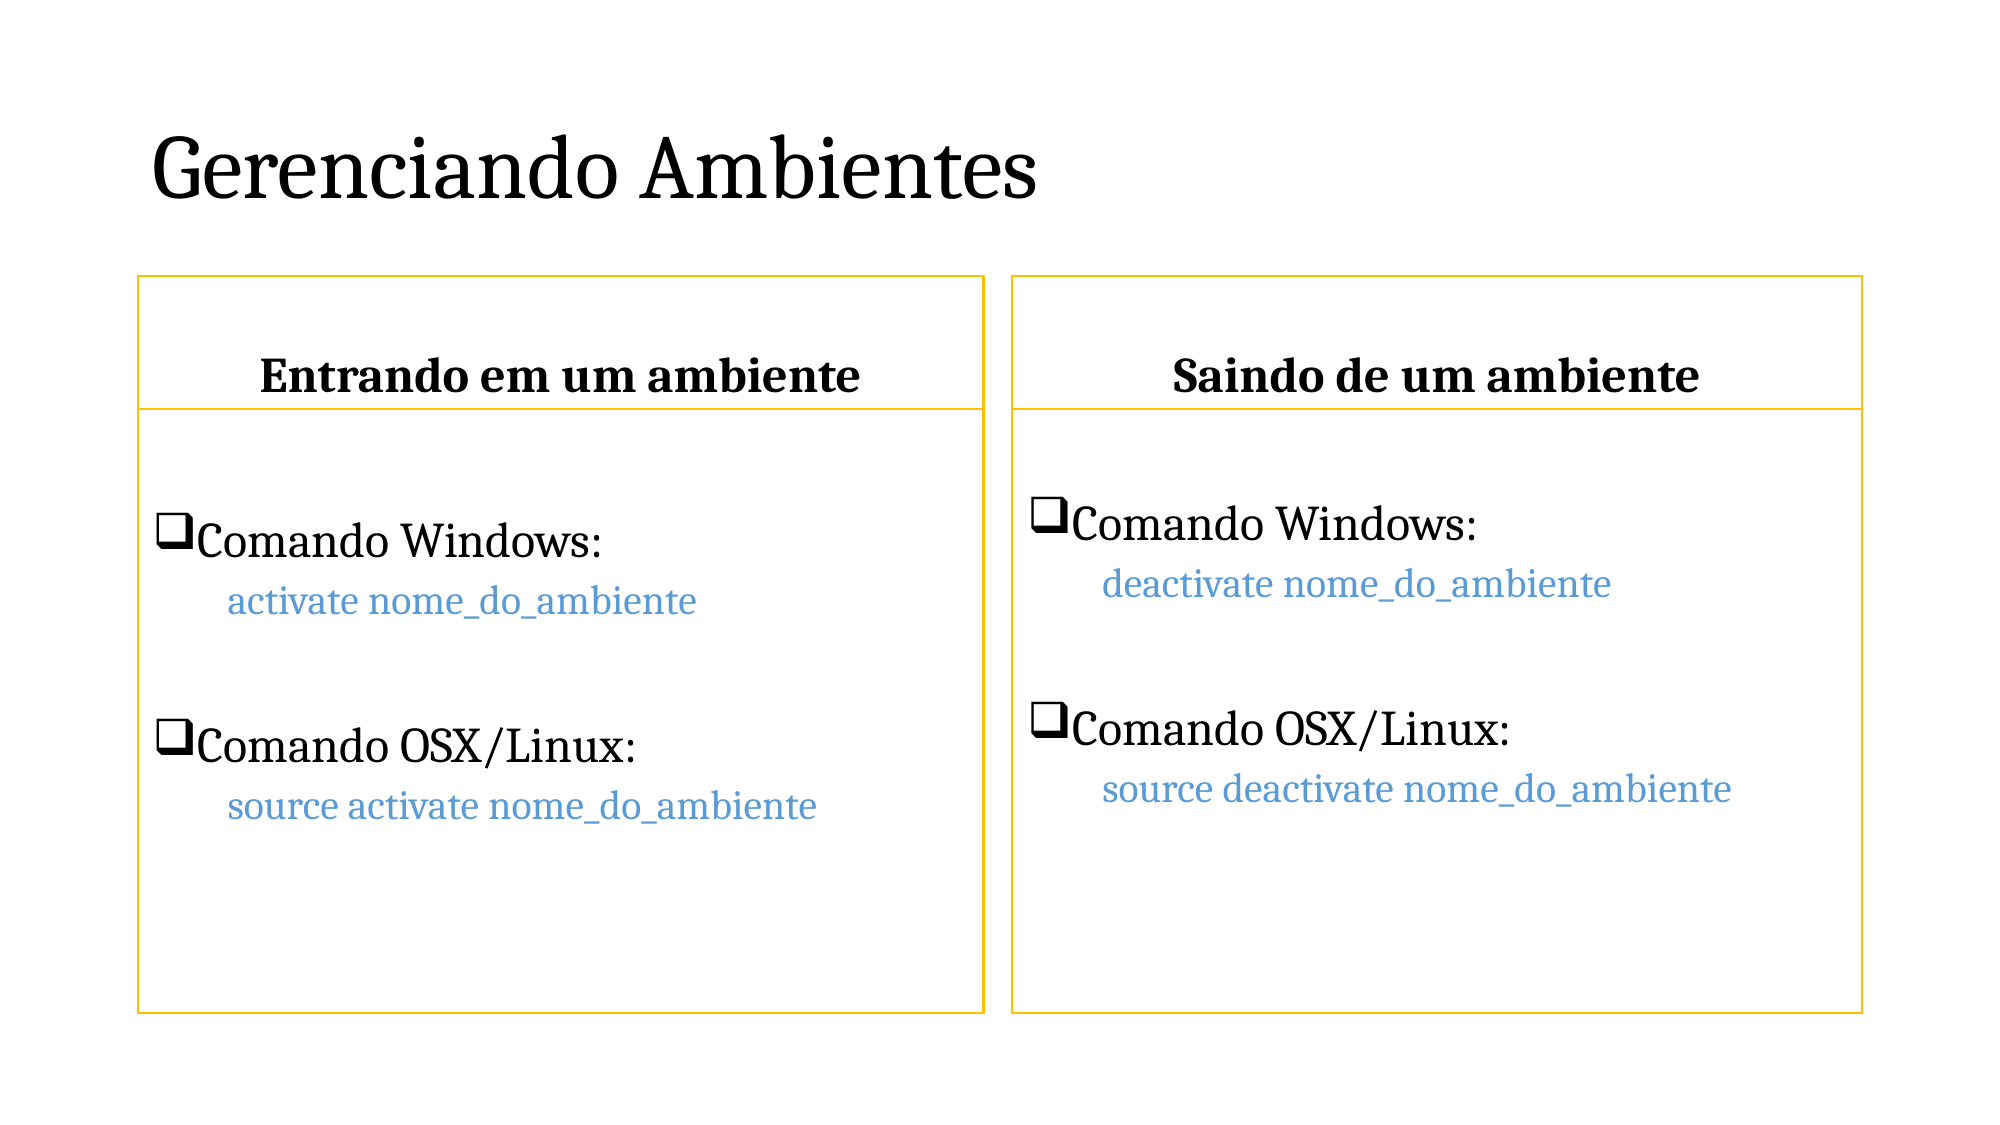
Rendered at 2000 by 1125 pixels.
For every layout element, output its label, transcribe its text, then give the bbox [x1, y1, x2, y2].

list Saindo de um ambiente [1011, 275, 1863, 408]
list Comando Windows: activate nome_do_ambiente Comando OSX/Linux: source activate nome_do_ambiente [137, 408, 985, 1014]
title Gerenciando Ambientes [137, 59, 1863, 278]
list Entrando em um ambiente [137, 275, 985, 408]
list Comando Windows: deactivate nome_do_ambiente Comando OSX/Linux: source deactivate nome_do_ambiente [1011, 408, 1863, 1014]
